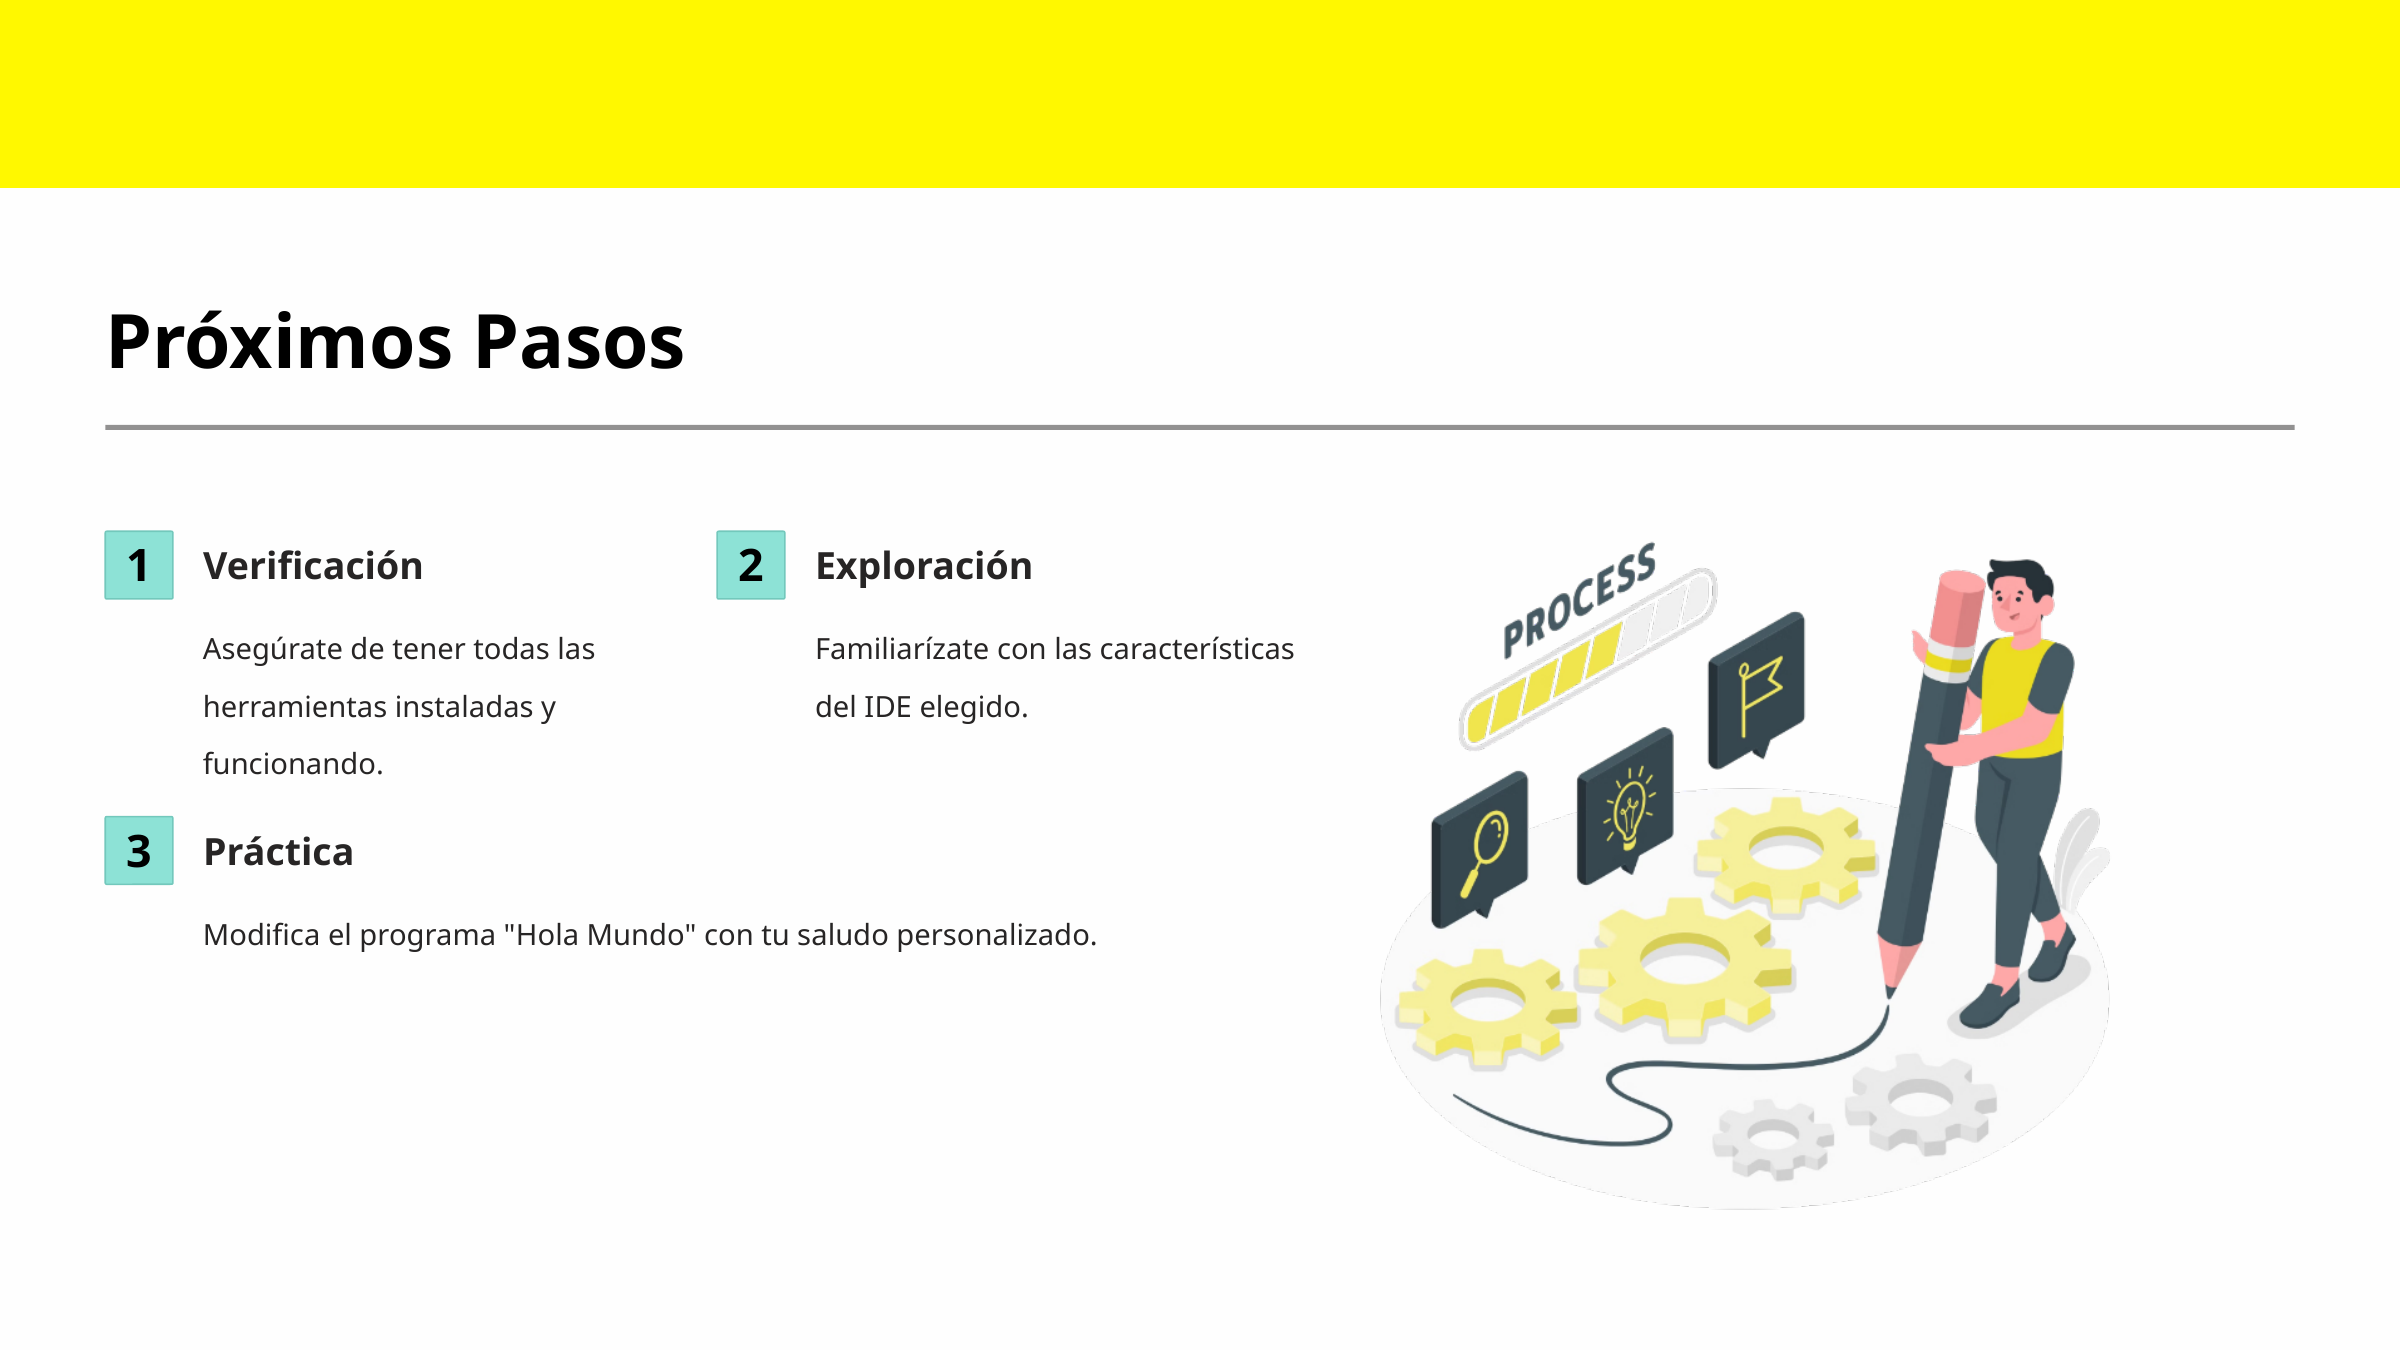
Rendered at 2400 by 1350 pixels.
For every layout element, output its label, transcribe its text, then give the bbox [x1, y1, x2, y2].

text_box 2 [728, 536, 774, 594]
text_box [105, 424, 2295, 430]
text_box Asegúrate de tener todas las herramientas instaladas y funcionando. [202, 608, 688, 753]
text_box [105, 531, 173, 599]
text_box 1 [116, 536, 162, 594]
picture [1373, 497, 2120, 1244]
text_box Práctica [203, 816, 579, 864]
text_box [105, 816, 173, 885]
text_box Exploración [814, 531, 1191, 579]
text_box [0, 0, 2400, 188]
text_box Modifica el programa "Hola Mundo" con tu saludo personalizado. [202, 893, 1299, 942]
text_box [717, 531, 785, 599]
text_box 3 [116, 822, 162, 879]
text_box Próximos Pasos [105, 270, 858, 365]
text_box Verificación [203, 531, 579, 579]
text_box Familiarízate con las características del IDE elegido. [814, 608, 1299, 705]
